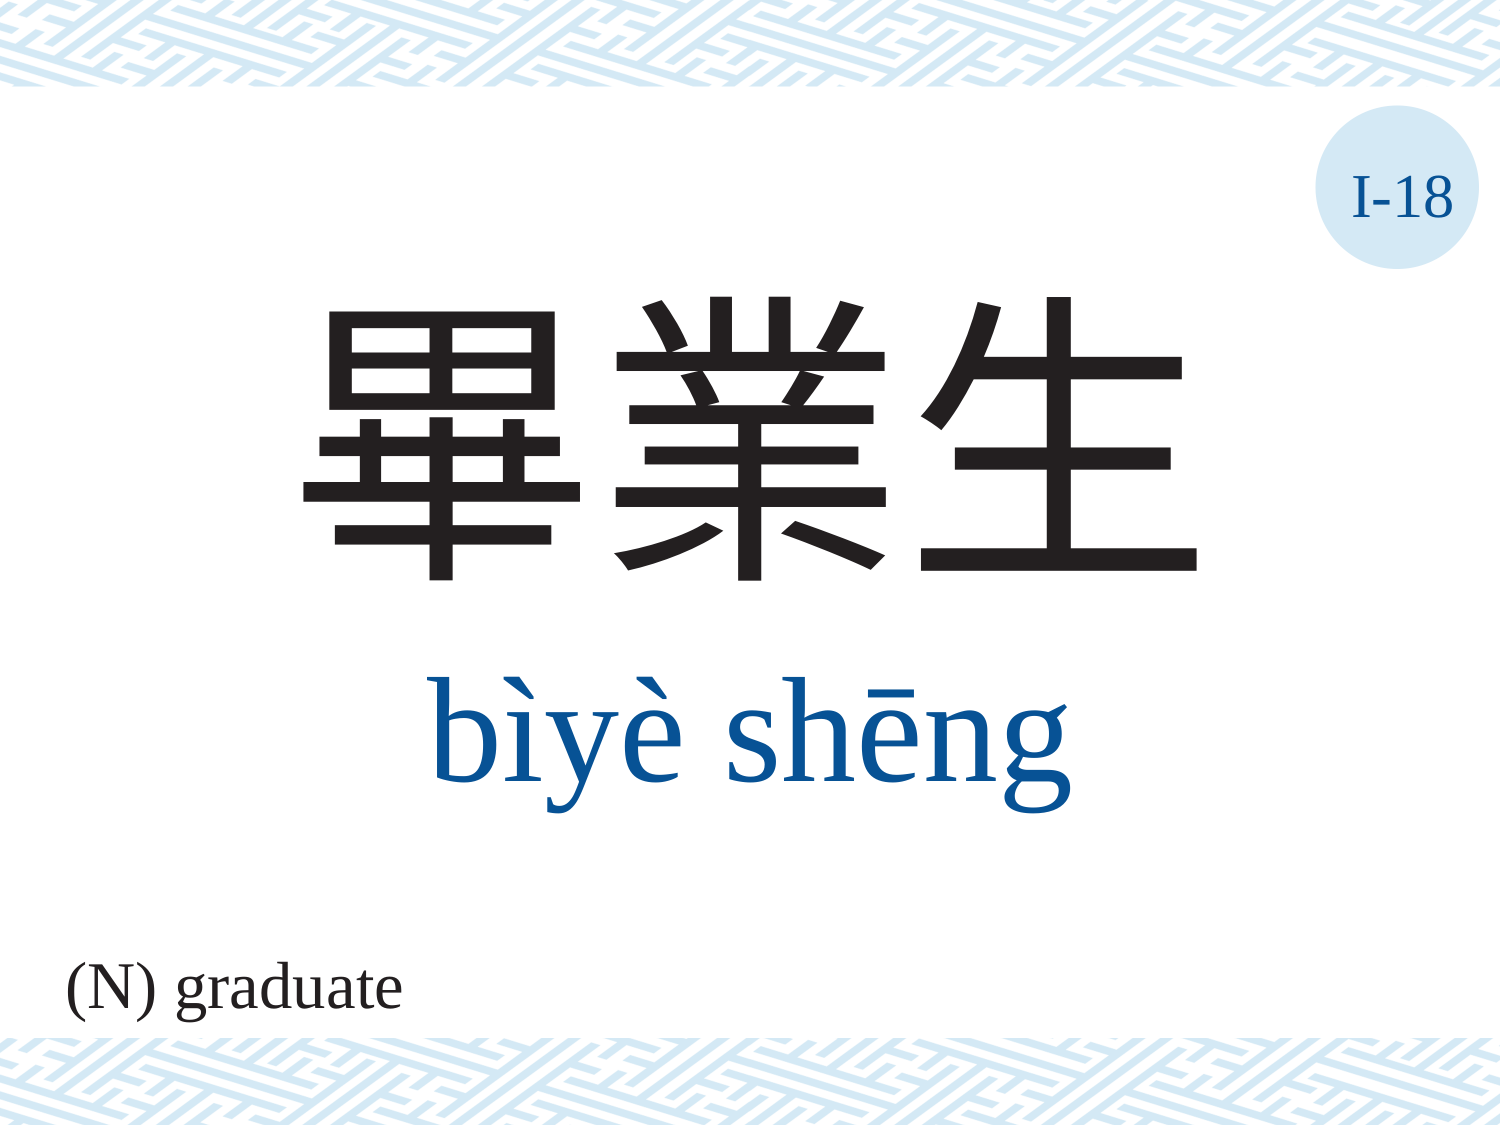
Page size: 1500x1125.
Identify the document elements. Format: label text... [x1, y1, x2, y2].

picture [0, 0, 1500, 1125]
text_box I-18 畢業生 bìyè shēng [285, 154, 1456, 812]
text_box (N) graduate [62, 942, 406, 1023]
